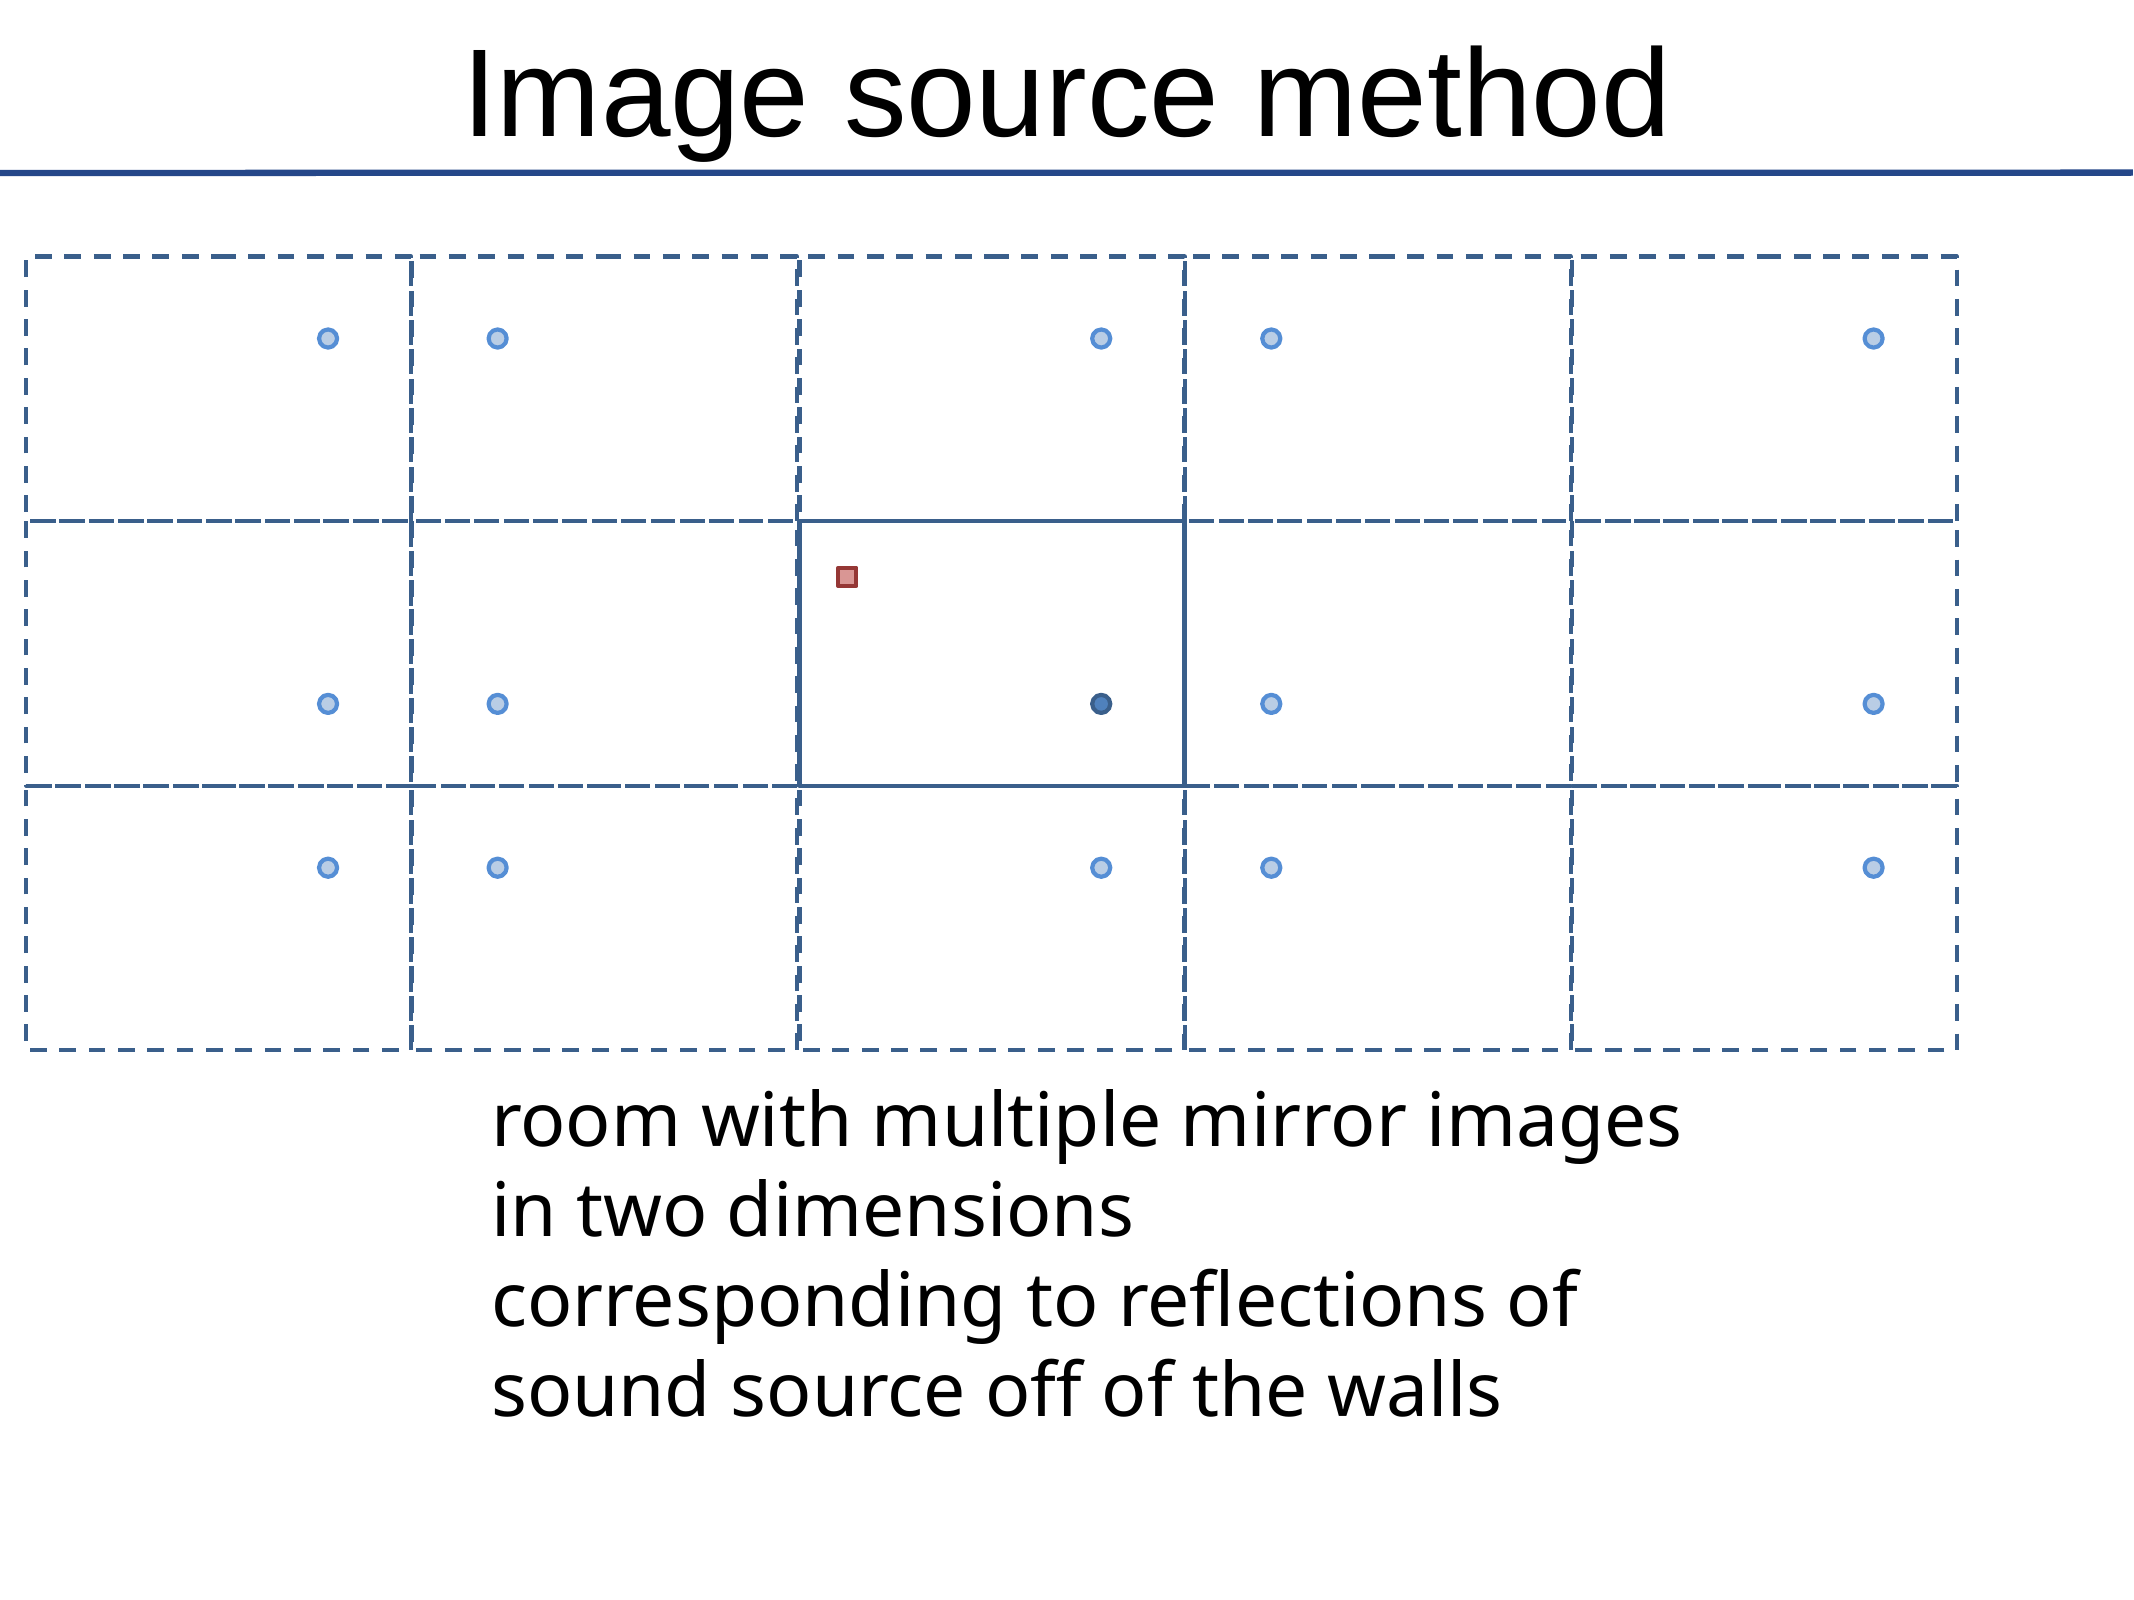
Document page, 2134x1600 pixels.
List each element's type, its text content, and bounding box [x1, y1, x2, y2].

text_box [412, 784, 799, 1052]
text_box room with multiple mirror images in two dimensions corresponding to reflections of sound source off of the walls [475, 1064, 1776, 1440]
text_box [1862, 692, 1885, 715]
text_box [1862, 327, 1885, 350]
text_box [412, 254, 799, 523]
text_box [316, 327, 340, 350]
text_box [1260, 692, 1283, 715]
text_box [1570, 521, 1959, 788]
text_box [1183, 522, 1571, 785]
text_box [24, 521, 413, 788]
text_box [798, 784, 1187, 1052]
text_box [1183, 784, 1571, 1052]
text_box [486, 327, 509, 350]
text_box [486, 856, 509, 879]
text_box [1090, 692, 1113, 715]
text_box [1090, 327, 1113, 350]
title Image source method [106, 0, 2027, 174]
text_box [798, 254, 1187, 523]
text_box [24, 784, 413, 1052]
text_box [24, 254, 413, 523]
text_box [1570, 784, 1959, 1052]
text_box [798, 521, 1185, 785]
text_box [1183, 254, 1573, 523]
text_box [1090, 856, 1113, 879]
text_box [836, 566, 858, 588]
text_box [1260, 327, 1283, 350]
text_box [1570, 254, 1959, 523]
text_box [412, 522, 799, 785]
text_box [1862, 856, 1885, 879]
text_box [316, 692, 340, 715]
text_box [316, 856, 340, 879]
text_box [1260, 856, 1283, 879]
text_box [486, 692, 509, 715]
